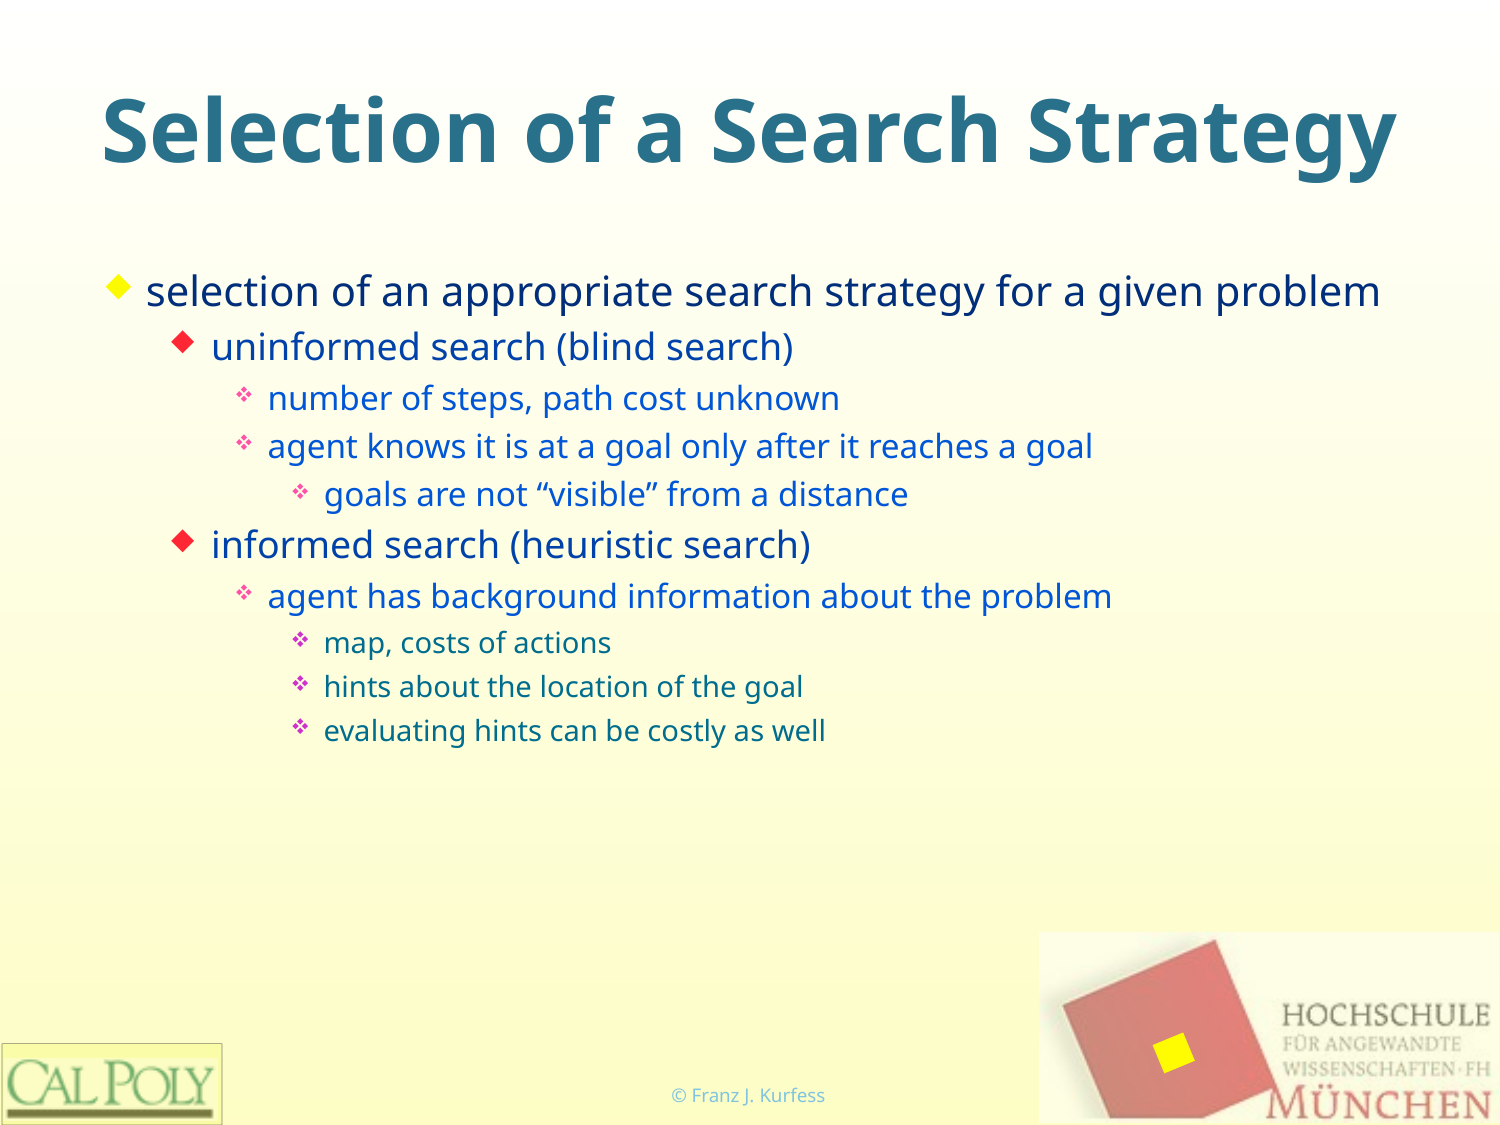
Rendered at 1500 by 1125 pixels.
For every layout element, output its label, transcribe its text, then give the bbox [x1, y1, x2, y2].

list selection of an appropriate search strategy for a given problem uninformed search (blind search) number of steps, path cost unknown agent knows it is at a goal only after it reaches a goal goals are not “visible” from a distance informed search (heuristic search) agent has background information about the problem map, costs of actions hints about the location of the goal evaluating hints can be costly as well [90, 264, 1410, 1049]
slide_number [1152, 1032, 1196, 1074]
text_box [1039, 932, 1499, 1123]
title Selection of a Search Strategy [90, 0, 1410, 255]
